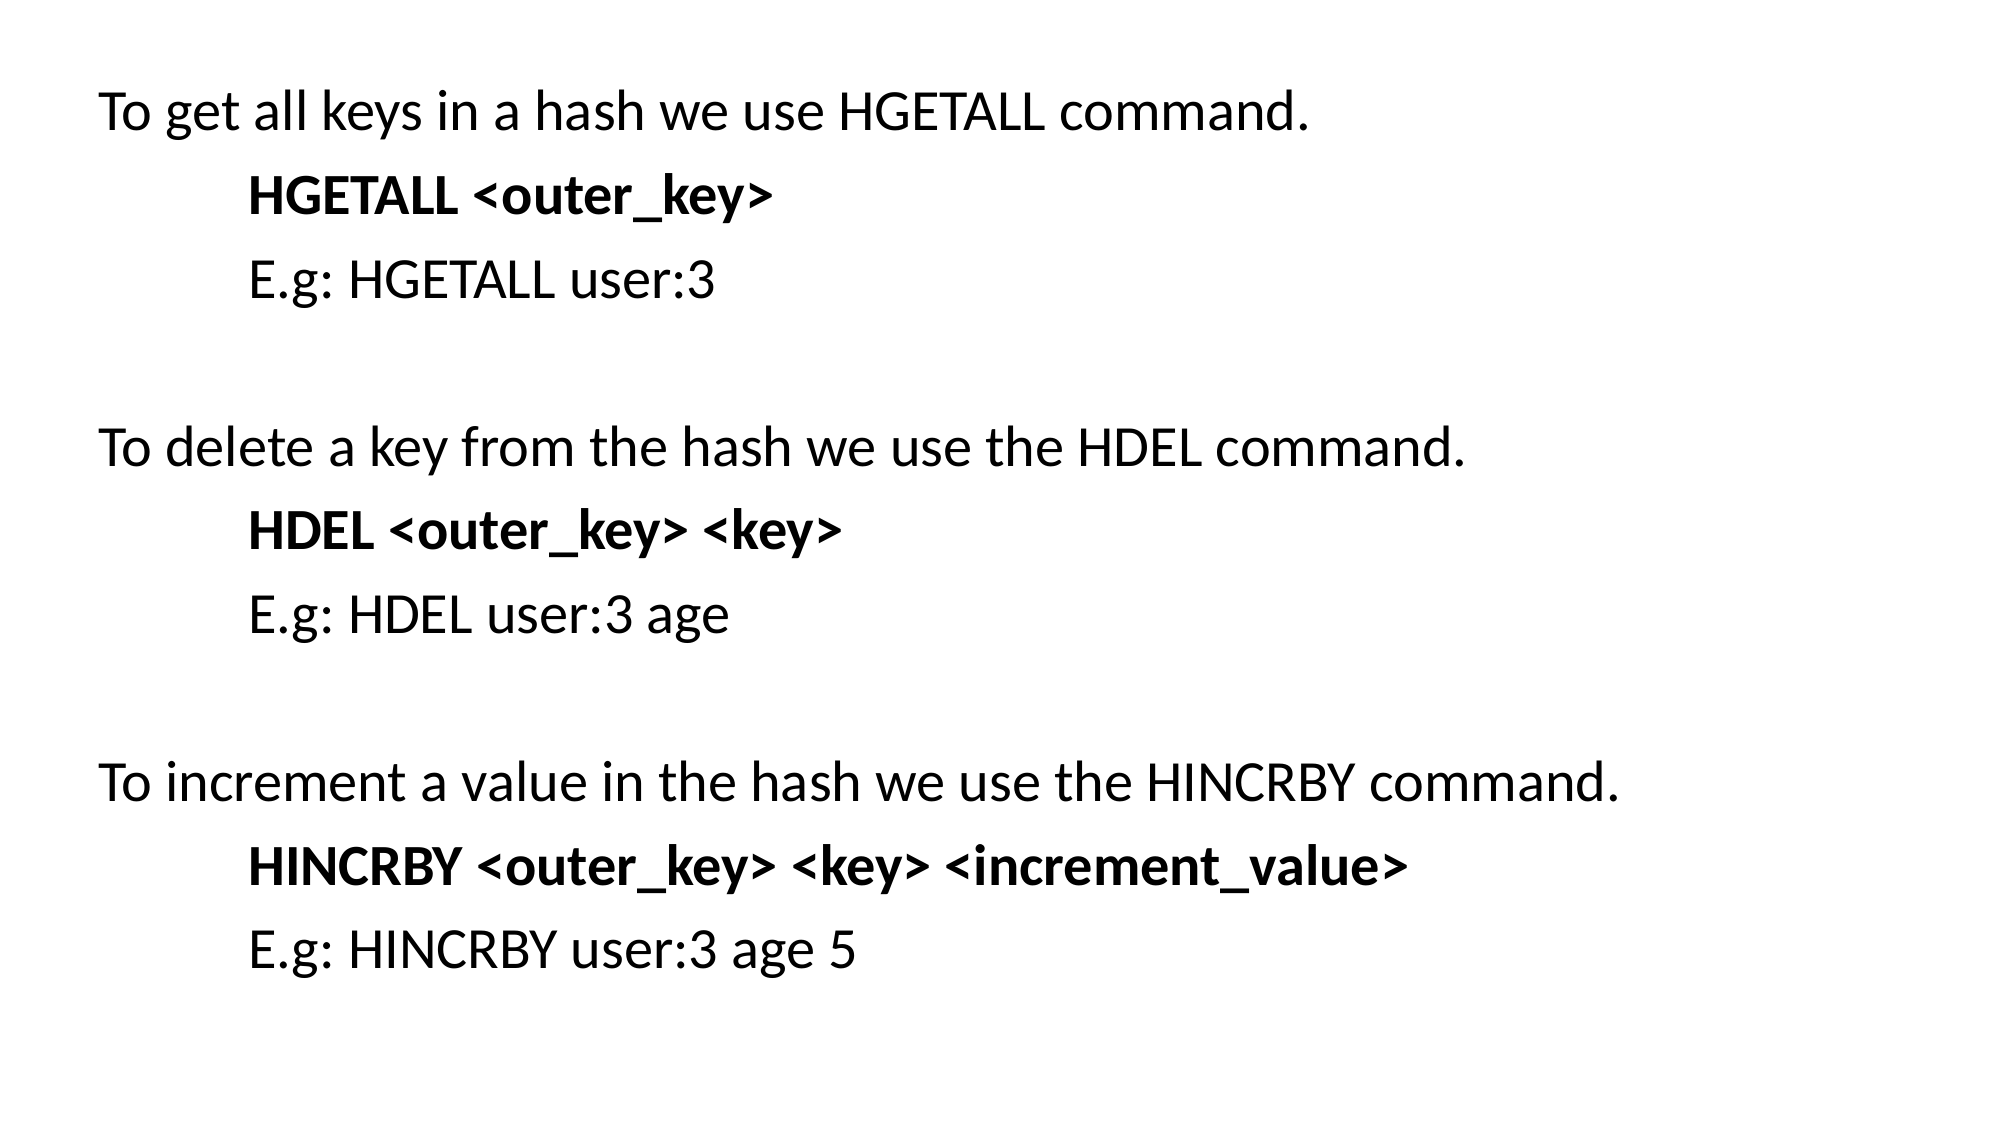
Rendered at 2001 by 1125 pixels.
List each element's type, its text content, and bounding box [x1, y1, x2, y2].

list To get all keys in a hash we use HGETALL command. HGETALL <outer_key> E.g: HGETALL user:3 To delete a key from the hash we use the HDEL command. HDEL <outer_key> <key> E.g: HDEL user:3 age To increment a value in the hash we use the HINCRBY command. HINCRBY <outer_key> <key> <increment_value> E.g: HINCRBY user:3 age 5 [83, 72, 1950, 1053]
